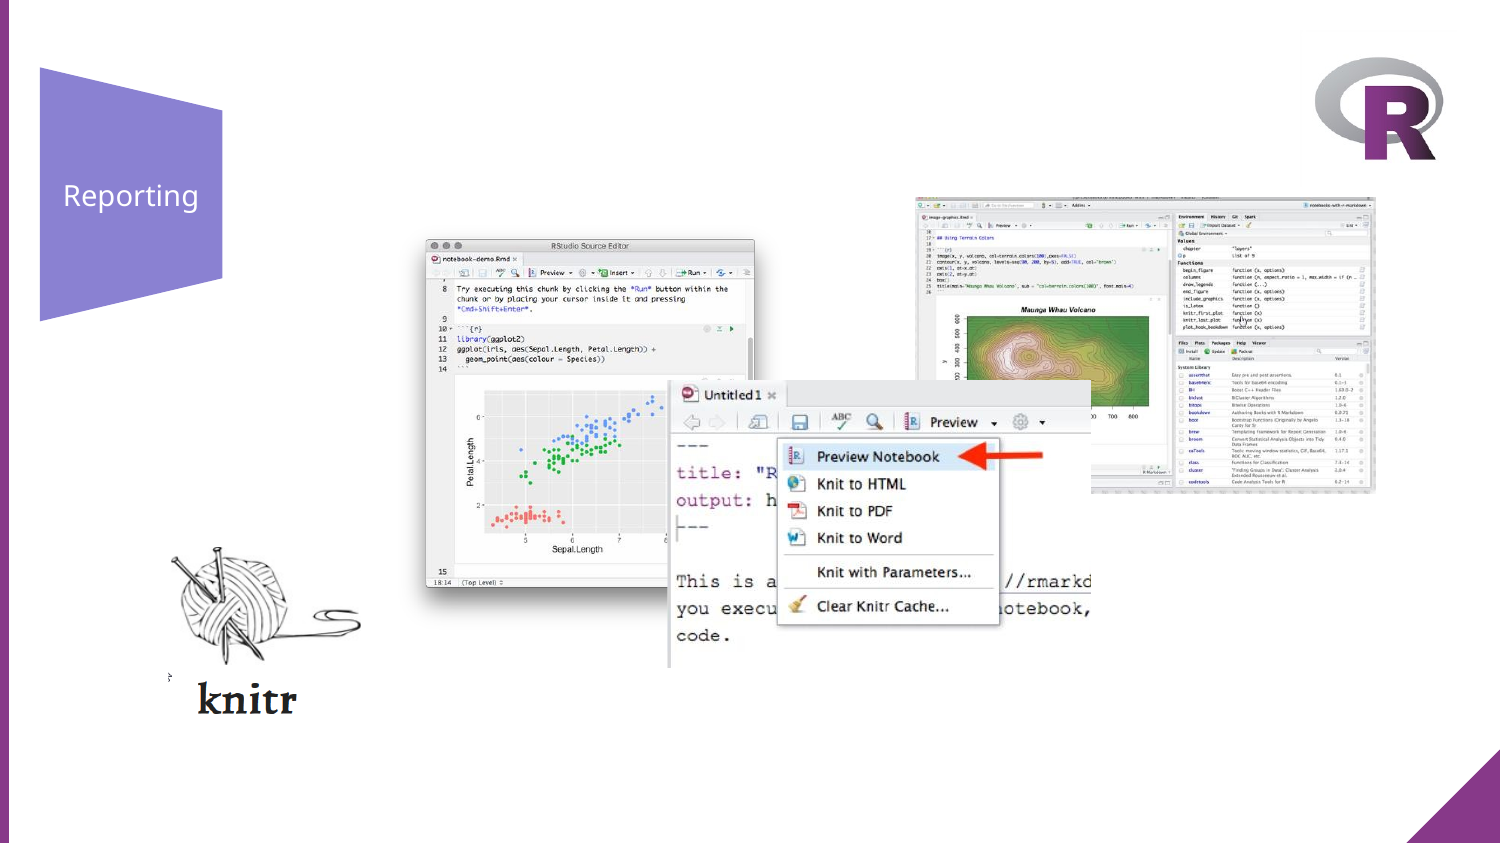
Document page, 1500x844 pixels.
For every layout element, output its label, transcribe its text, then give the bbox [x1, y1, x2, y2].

text_box [915, 197, 1376, 494]
text_box [1300, 30, 1457, 187]
text_box [667, 380, 1091, 668]
text_box [39, 67, 223, 322]
text_box [171, 547, 361, 665]
text_box [393, 220, 787, 634]
text_box Reporting [60, 175, 211, 215]
text_box [168, 672, 297, 714]
